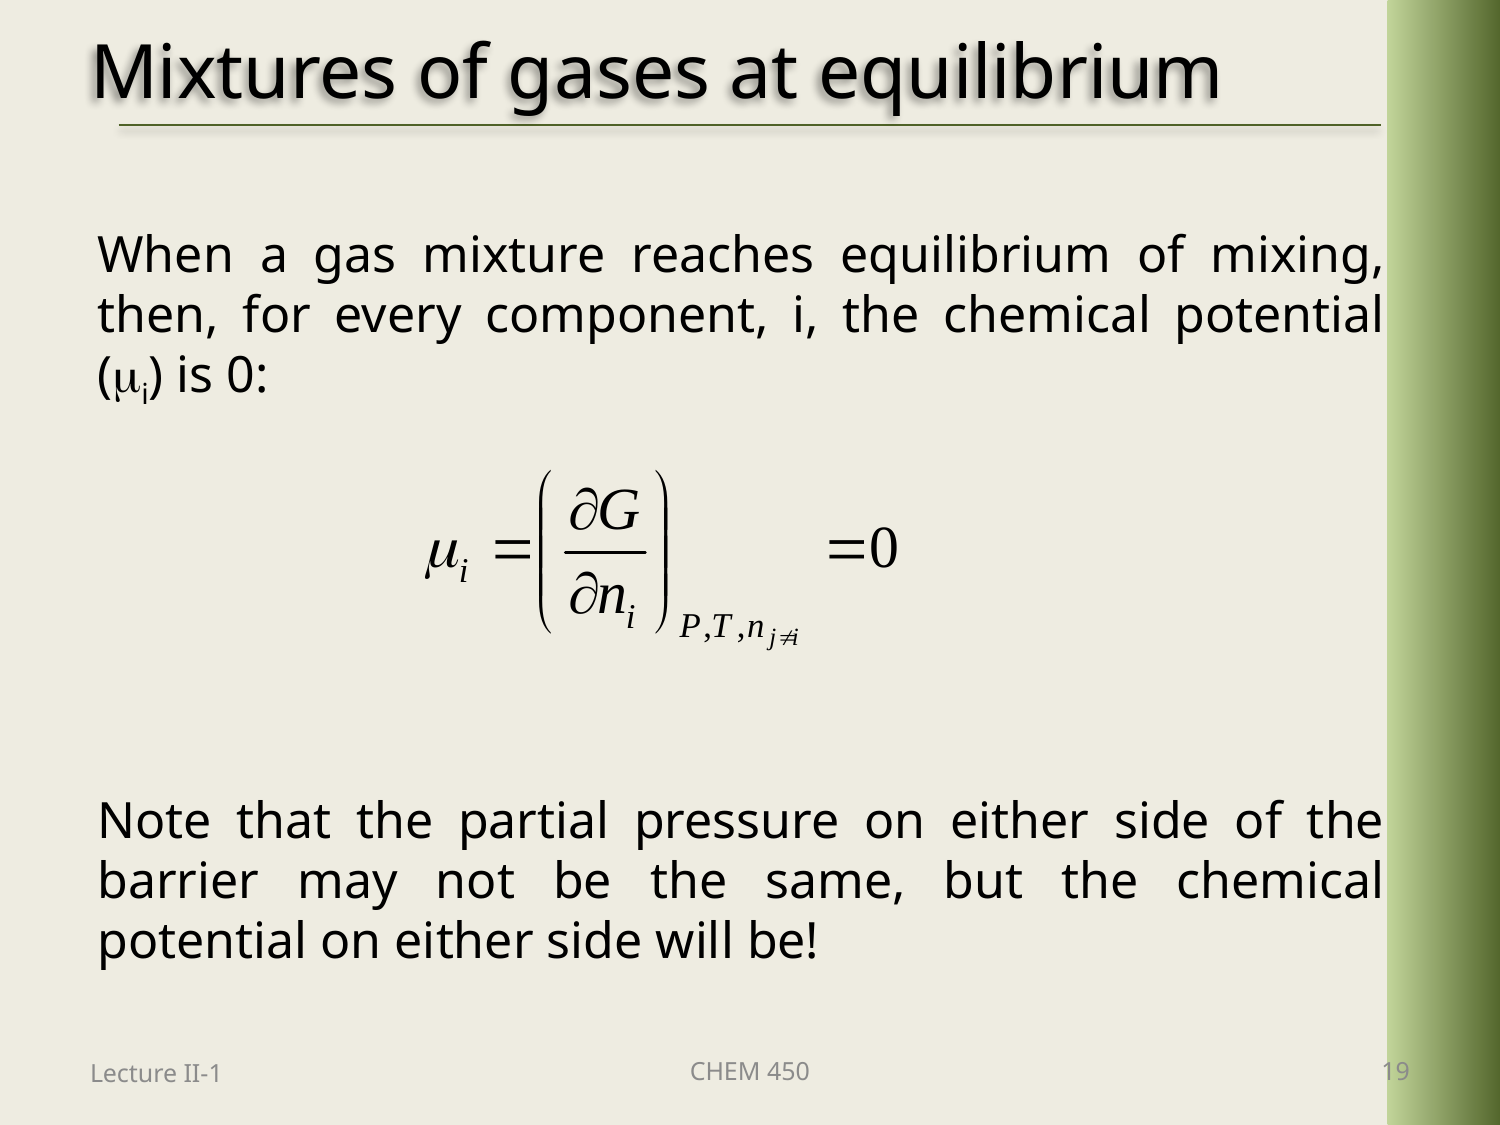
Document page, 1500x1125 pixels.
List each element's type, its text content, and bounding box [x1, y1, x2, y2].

slide_number Lecture II-1 [75, 1042, 425, 1103]
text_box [412, 457, 911, 662]
text_box Note that the partial pressure on either side of the barrier may not be the same, but the chemical potential on either side will be! [82, 780, 1400, 976]
title Mixtures of gases at equilibrium [75, 0, 1425, 163]
footer CHEM 450 [512, 1042, 988, 1103]
text_box When a gas mixture reaches equilibrium of mixing, then, for every component, i, the chemical potential (i) is 0: [82, 215, 1401, 419]
slide_number 19 [1074, 1042, 1425, 1103]
